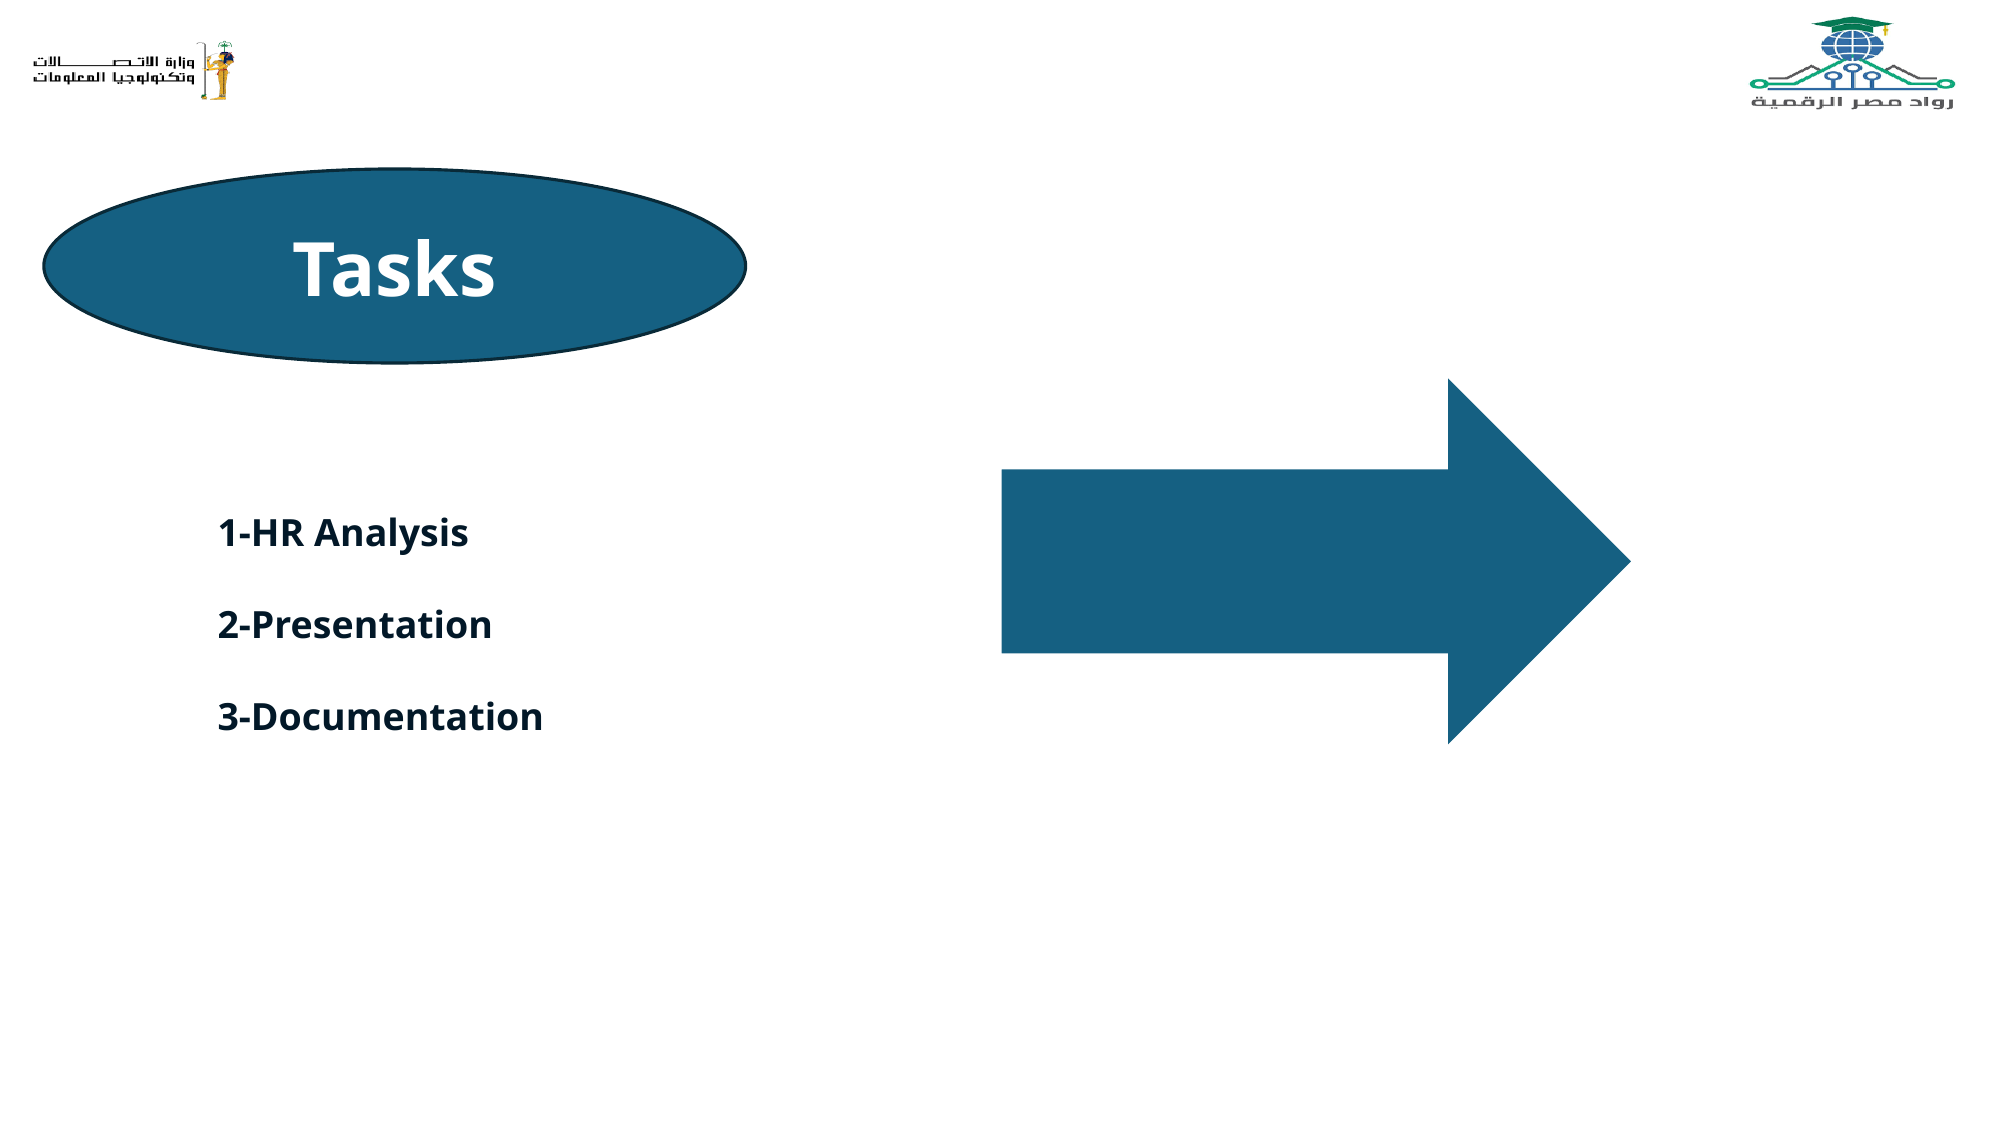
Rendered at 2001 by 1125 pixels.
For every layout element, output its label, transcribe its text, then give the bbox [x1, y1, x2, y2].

picture [10, 0, 256, 143]
text_box Tasks [42, 167, 748, 365]
text_box [998, 370, 1636, 753]
text_box 1-HR Analysis 2-Presentation 3-Documentation [202, 389, 989, 746]
picture [1711, 0, 1989, 137]
